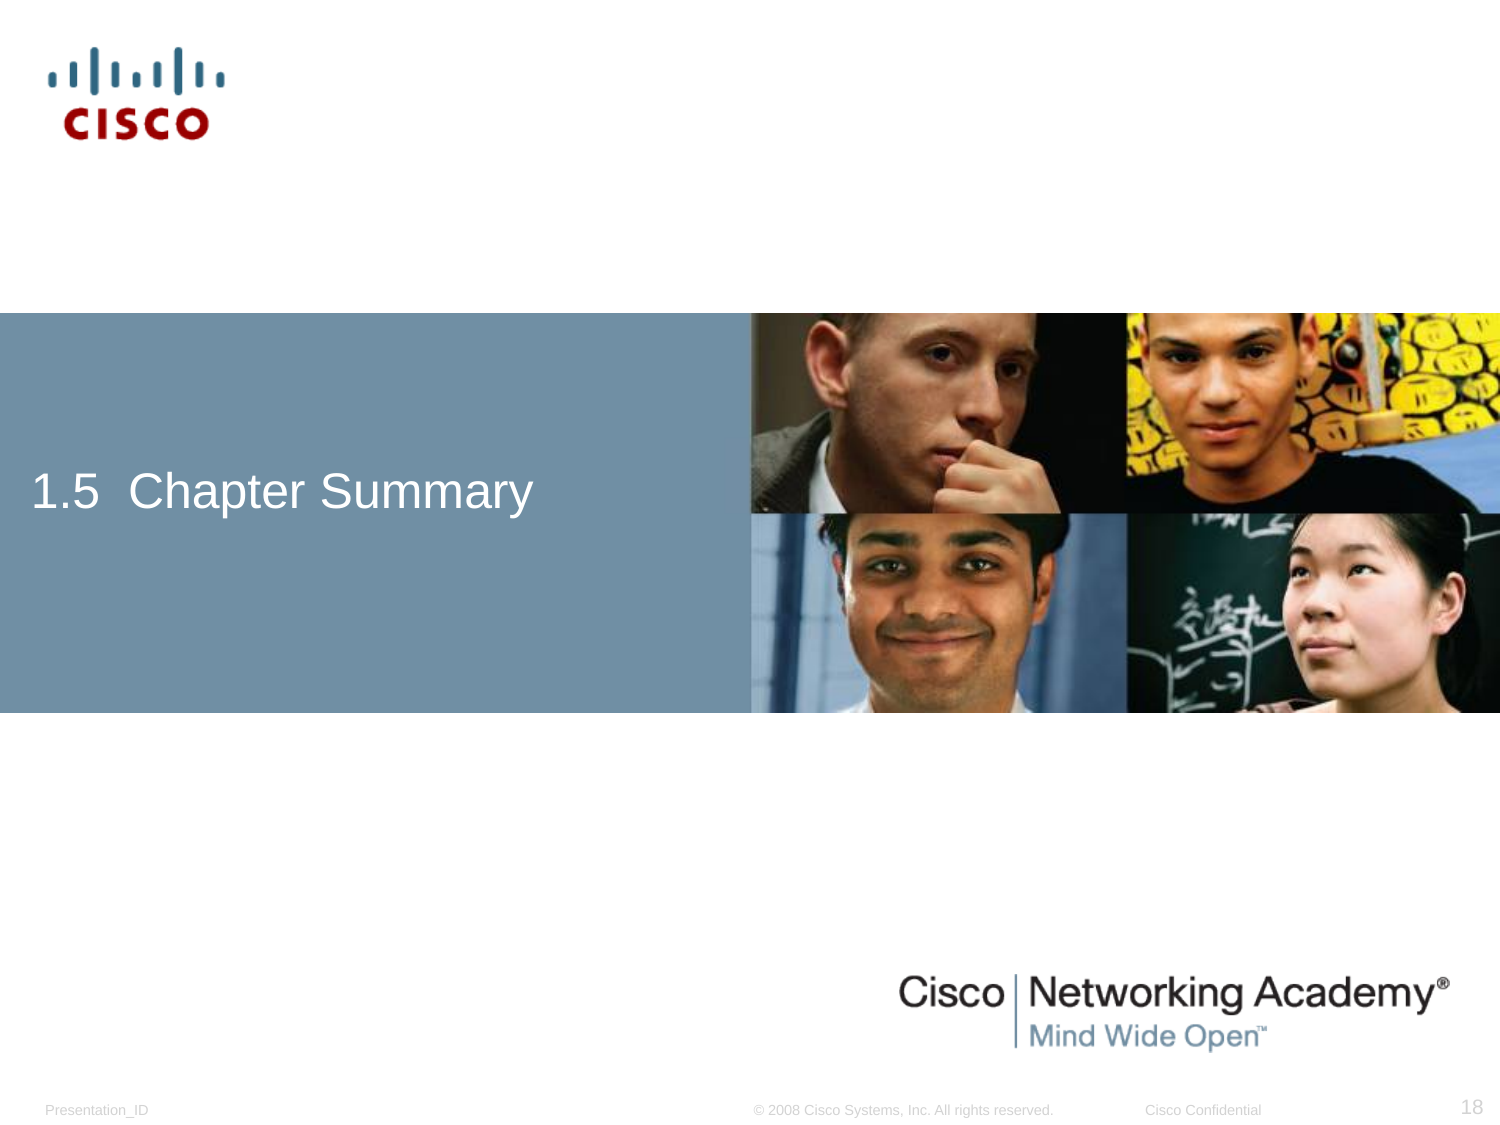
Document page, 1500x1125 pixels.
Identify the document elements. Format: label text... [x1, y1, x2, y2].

picture [899, 974, 1450, 1053]
title 1.5 Chapter Summary [17, 371, 733, 615]
picture [0, 313, 1500, 713]
picture [40, 19, 233, 168]
